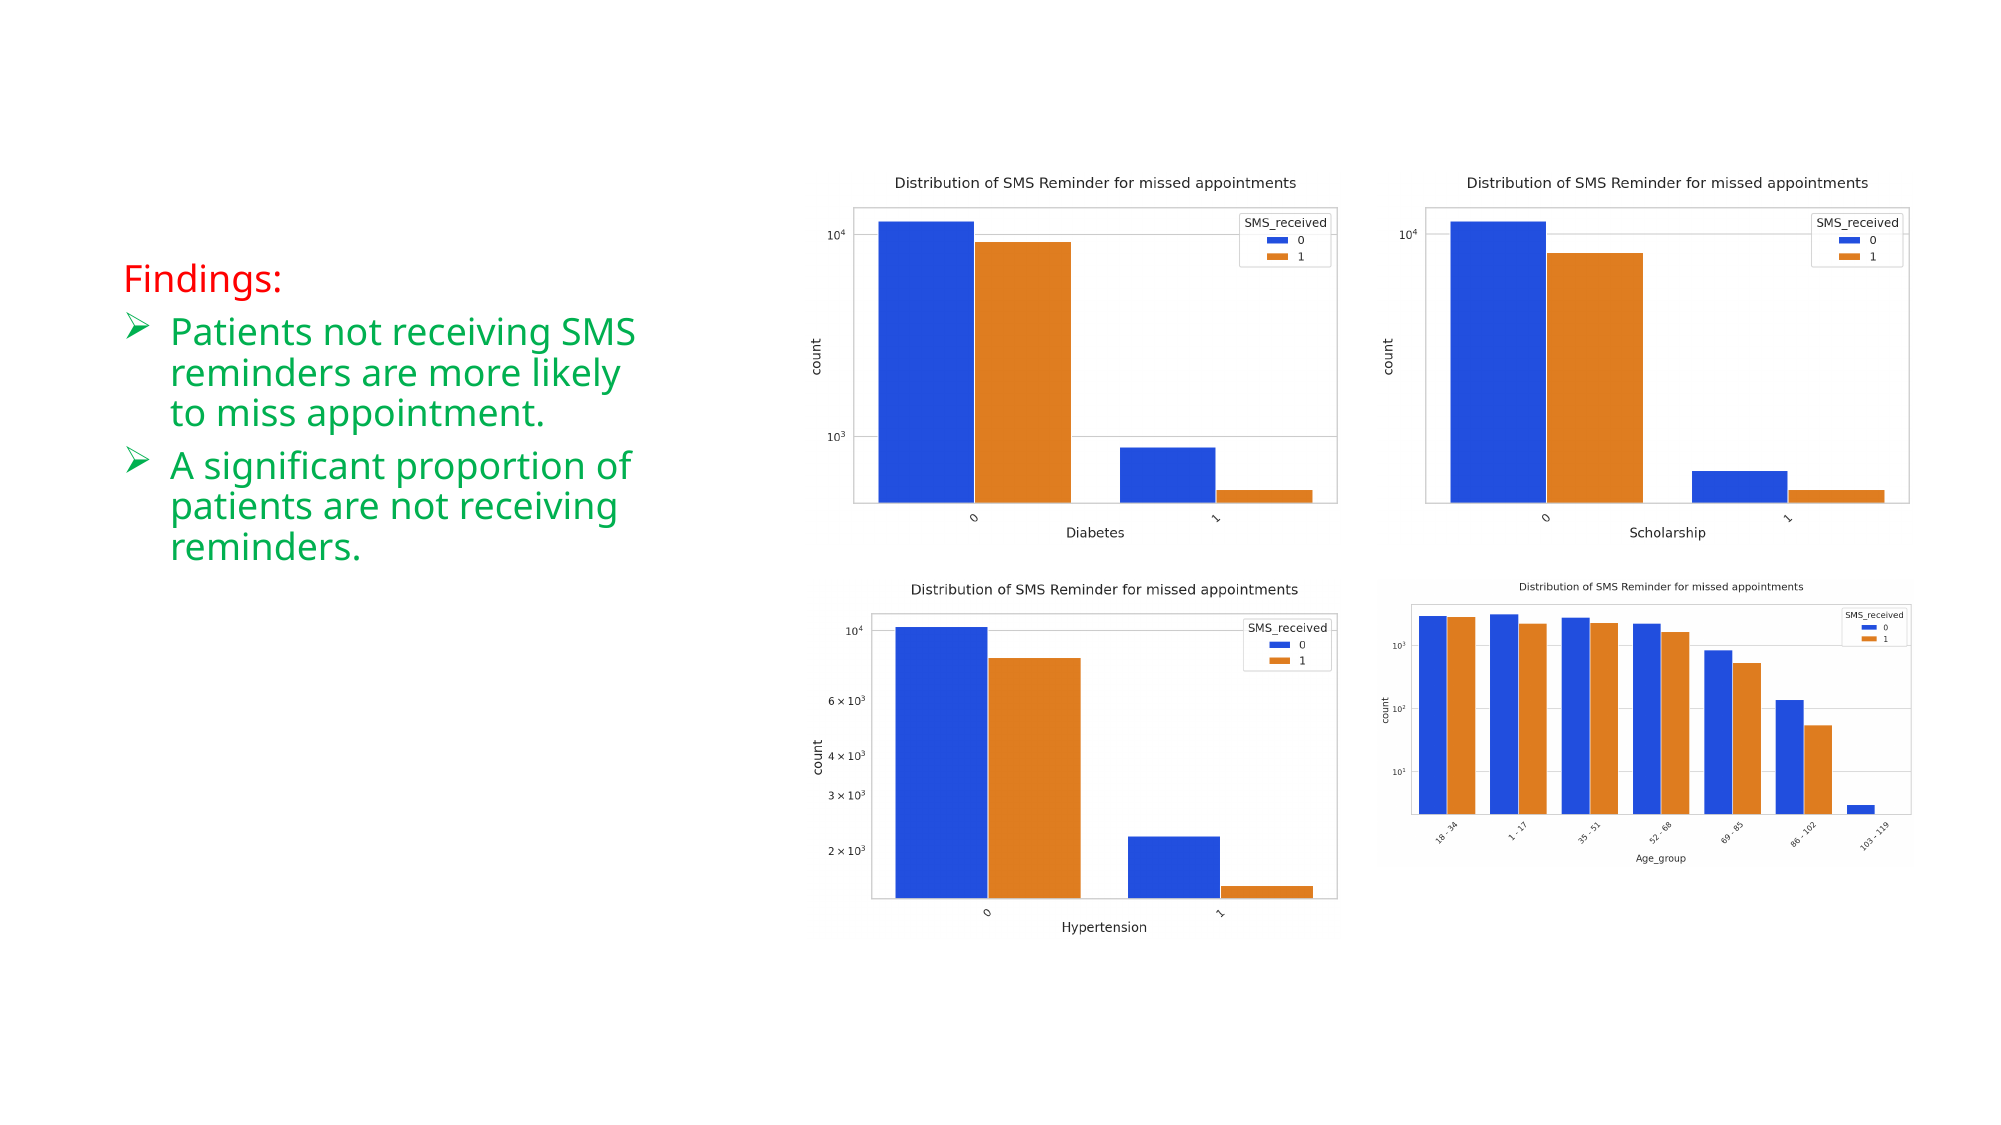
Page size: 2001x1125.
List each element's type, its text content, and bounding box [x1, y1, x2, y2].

picture [807, 579, 1341, 939]
picture [1377, 579, 1914, 867]
text_box Findings: Patients not receiving SMS reminders are more likely to miss appointment. A significant proportion of patients are not receiving reminders. [108, 176, 666, 739]
picture [805, 172, 1341, 545]
picture [1377, 172, 1913, 545]
